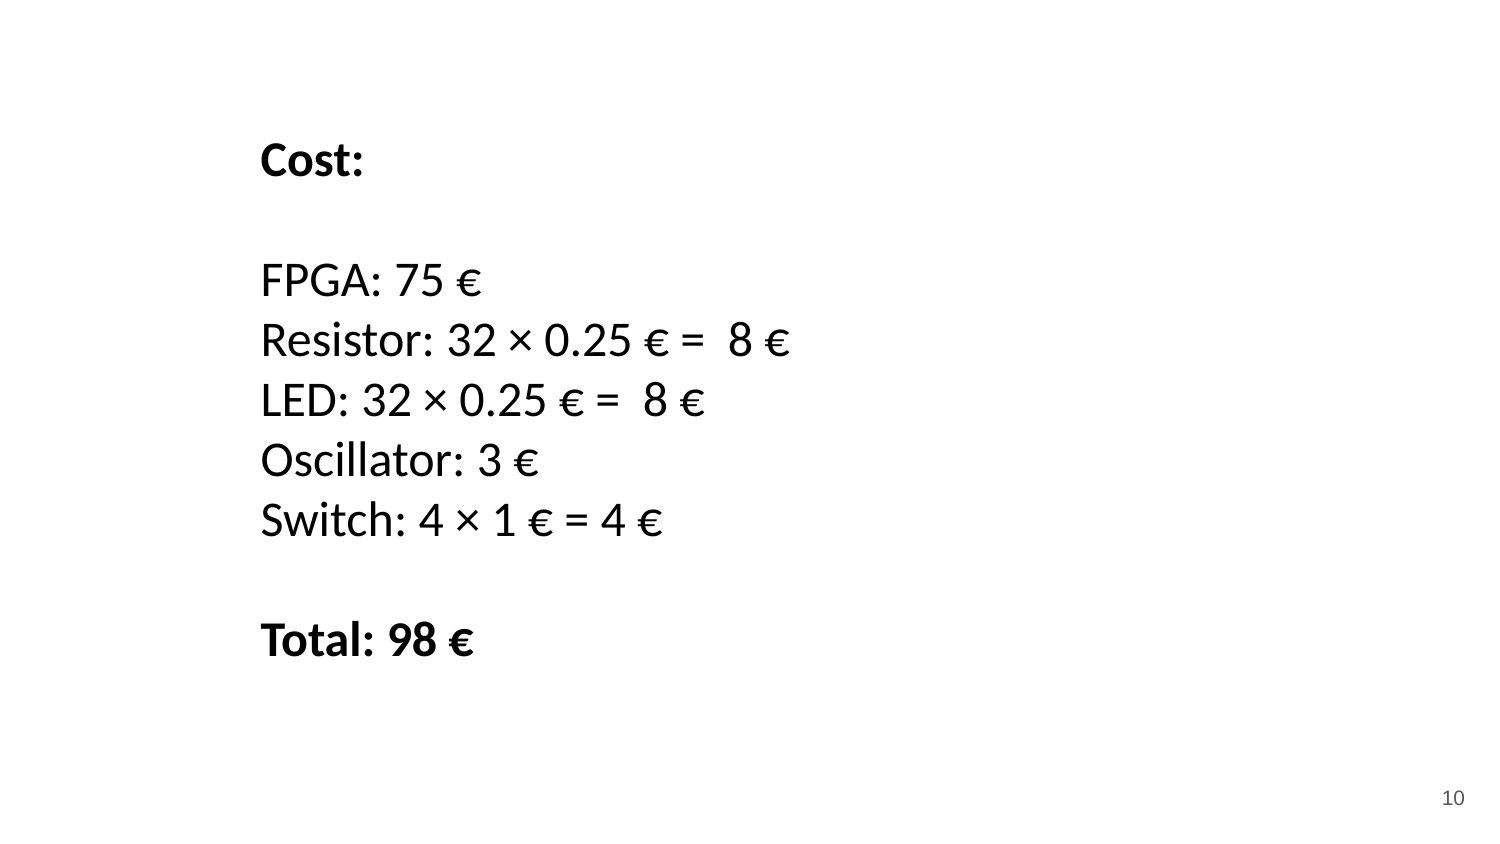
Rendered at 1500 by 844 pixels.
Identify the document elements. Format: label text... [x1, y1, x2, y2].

slide_number ‹#› [1389, 764, 1480, 830]
text_box Cost: FPGA: 75 € Resistor: 32 × 0.25 € = 8 € LED: 32 × 0.25 € = 8 € Oscillator: 3 € Switch: 4 × 1 € = 4 € Total: 98 € [245, 111, 813, 747]
